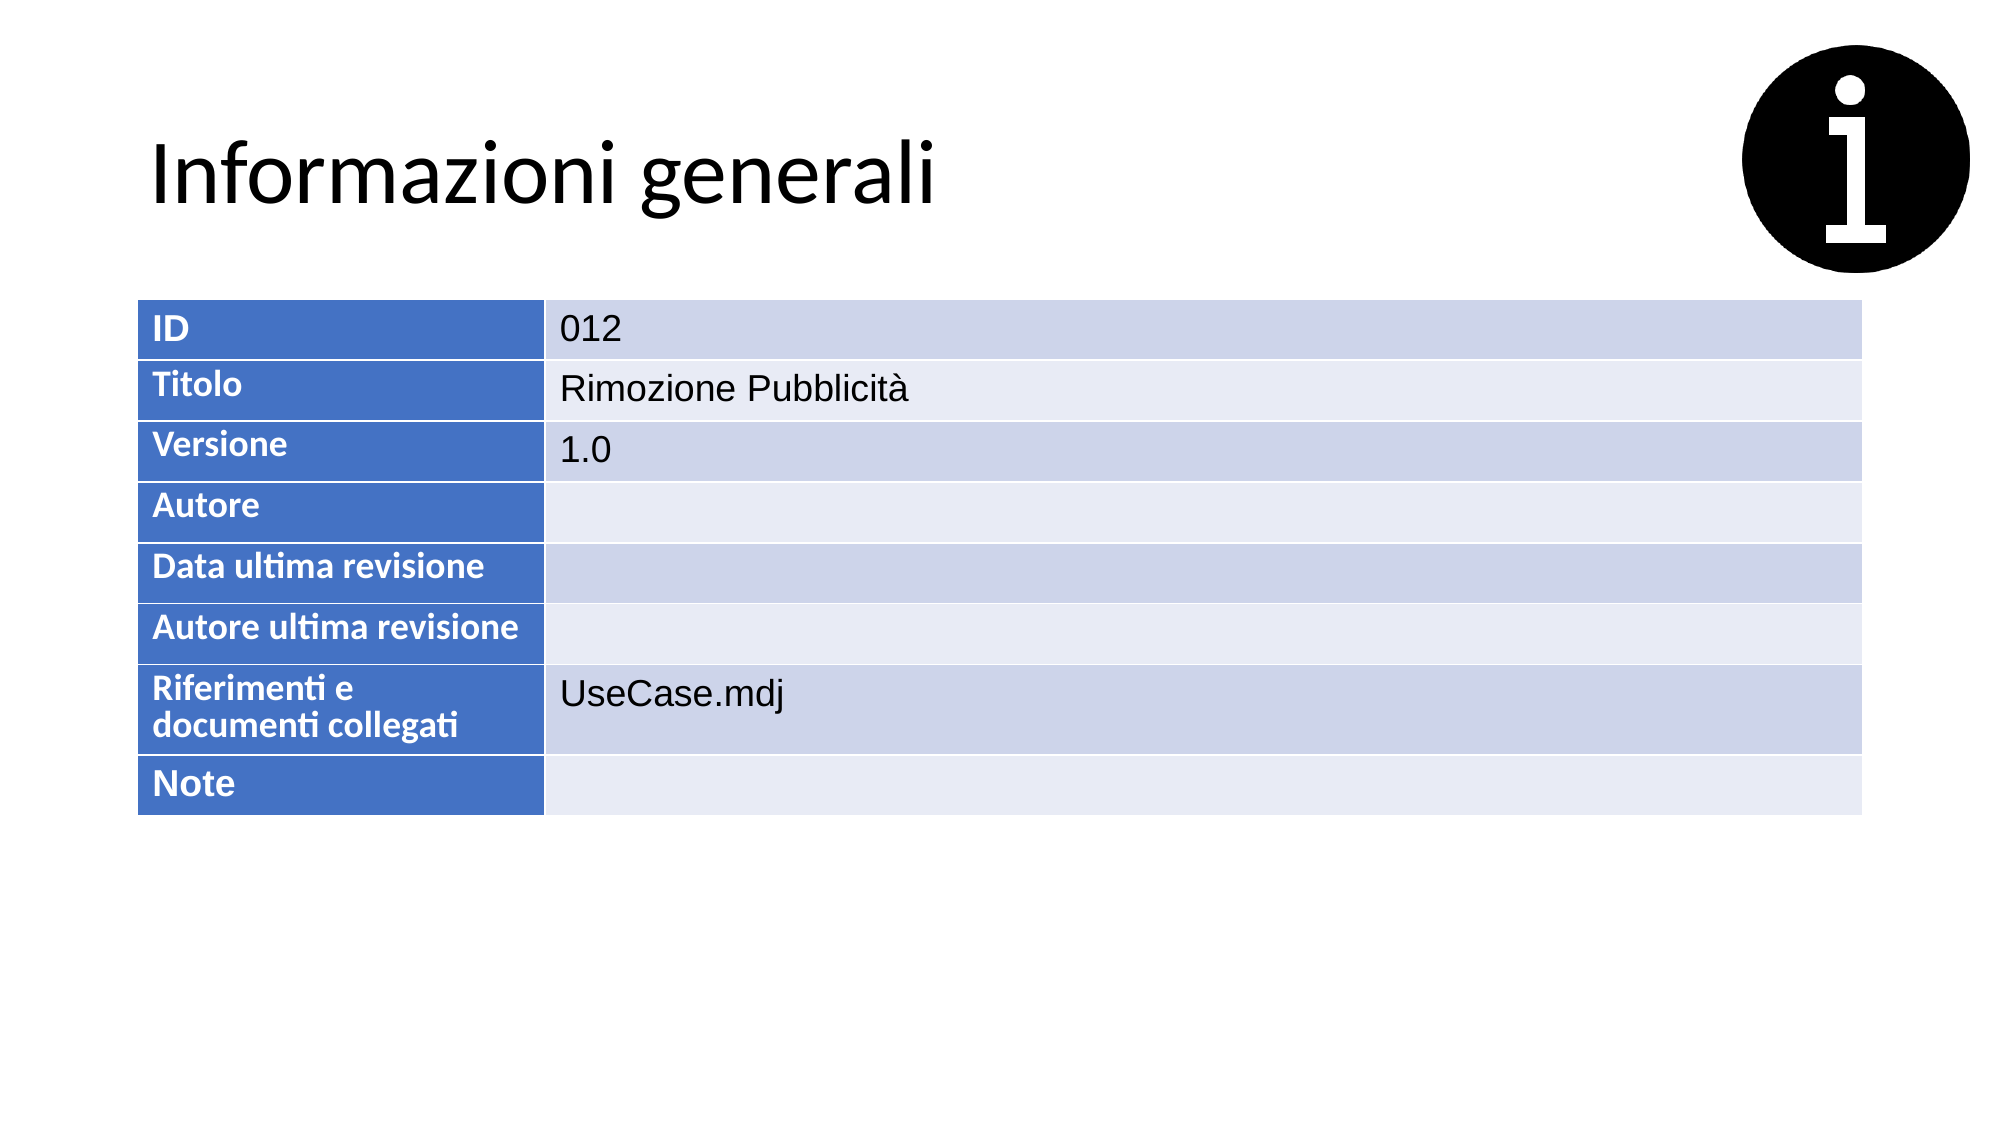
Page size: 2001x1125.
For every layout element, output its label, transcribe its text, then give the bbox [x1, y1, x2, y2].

table_header ID [138, 300, 544, 359]
table_cell Note [138, 756, 544, 815]
table_cell [546, 544, 1862, 603]
table_cell [546, 604, 1862, 664]
table_cell [546, 756, 1862, 815]
table_header 012 [546, 300, 1862, 359]
table_cell Versione [138, 422, 544, 481]
table_cell Rimozione Pubblicità [546, 361, 1862, 420]
title Informazioni generali [134, 64, 1707, 283]
table_cell Autore ultima revisione [138, 604, 544, 664]
table_cell Data ultima revisione [138, 544, 544, 603]
picture [1712, 15, 2000, 304]
table_cell Titolo [138, 361, 544, 420]
table_cell Riferimenti e documenti collegati [138, 665, 544, 754]
table_cell Autore [138, 483, 544, 542]
table_cell UseCase.mdj [546, 665, 1862, 754]
table_cell 1.0 [546, 422, 1862, 481]
table_cell [546, 483, 1862, 542]
